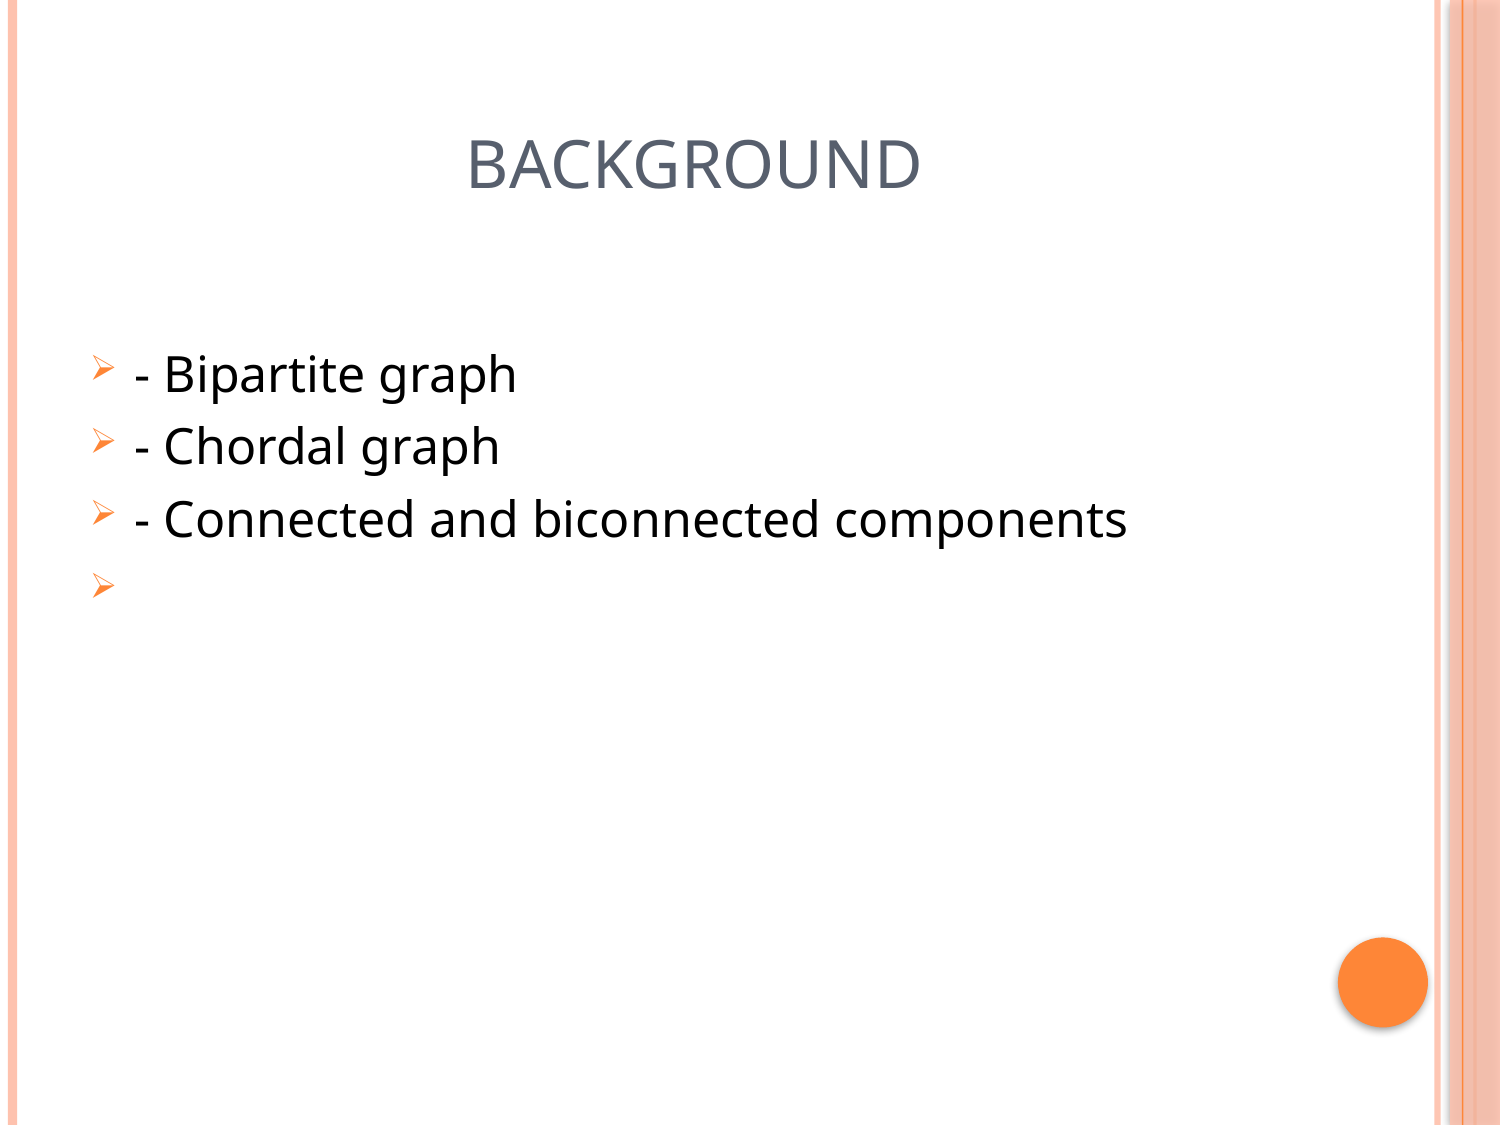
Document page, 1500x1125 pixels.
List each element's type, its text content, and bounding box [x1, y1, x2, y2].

list - Bipartite graph - Chordal graph - Connected and biconnected components [75, 262, 1336, 1062]
title BACKGROUND [82, 70, 1307, 210]
